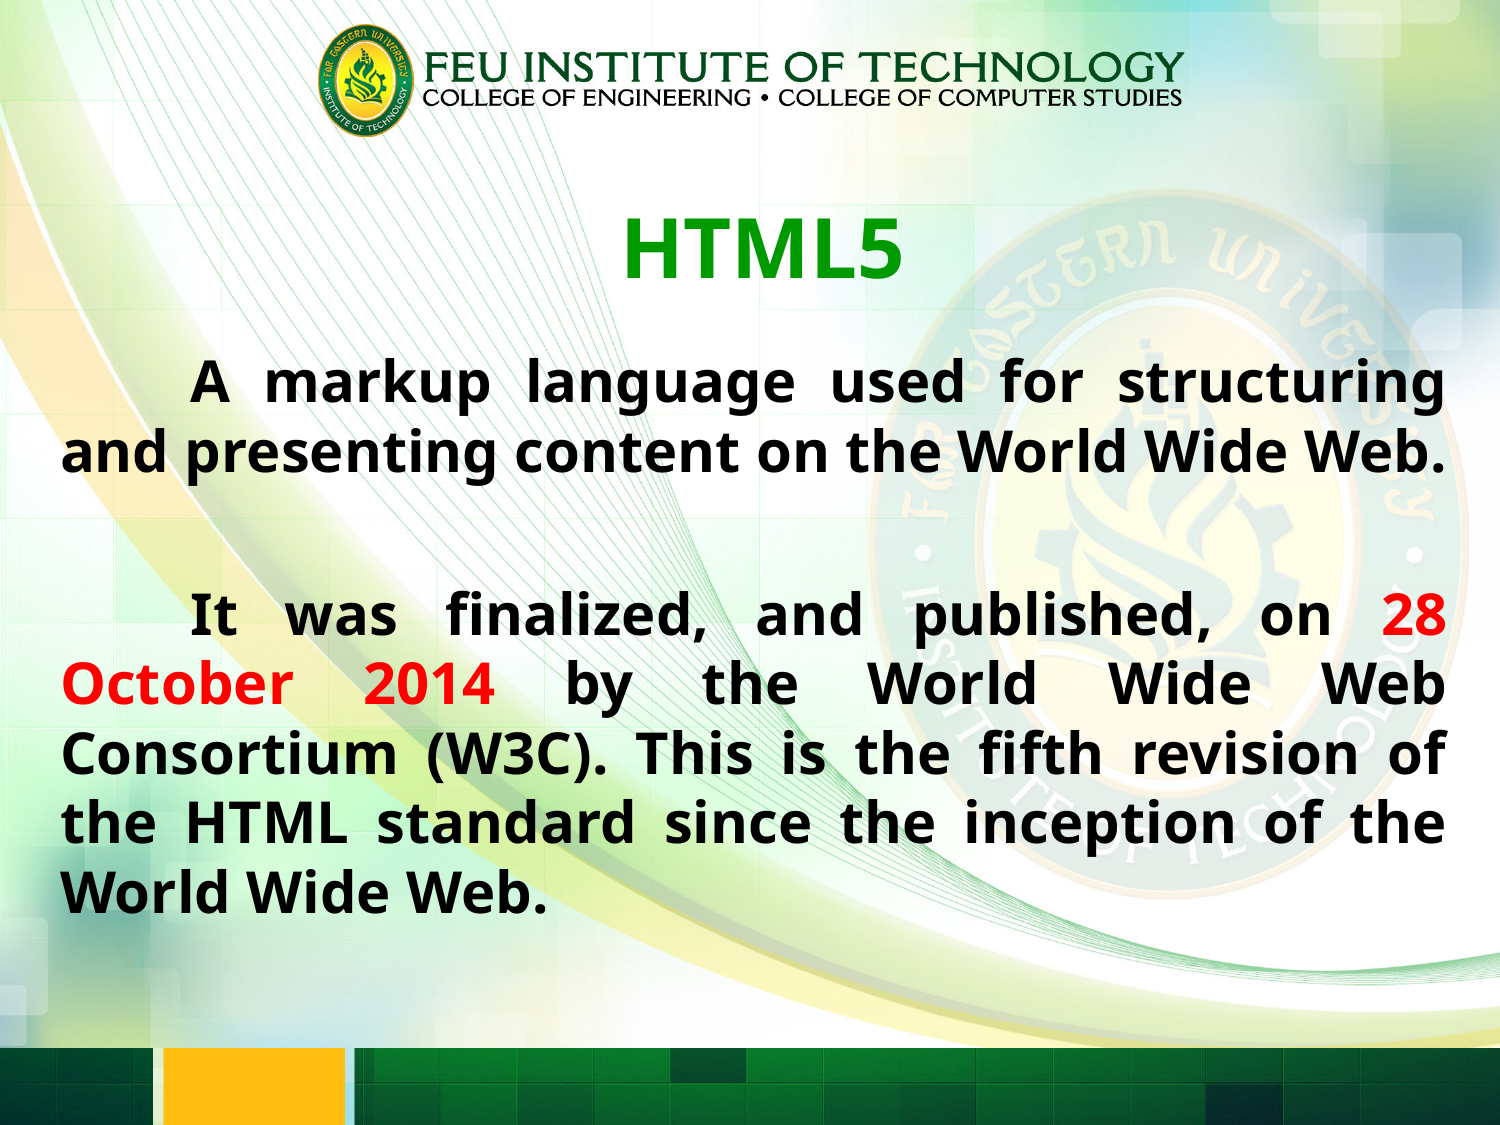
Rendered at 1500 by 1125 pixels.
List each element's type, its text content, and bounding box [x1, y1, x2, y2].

picture [0, 0, 1500, 1125]
text_box HTML5 [87, 187, 1438, 337]
list A markup language used for structuring and presenting content on the World Wide Web. It was finalized, and published, on 28 October 2014 by the World Wide Web Consortium (W3C). This is the fifth revision of the HTML standard since the inception of the World Wide Web. [37, 337, 1463, 975]
